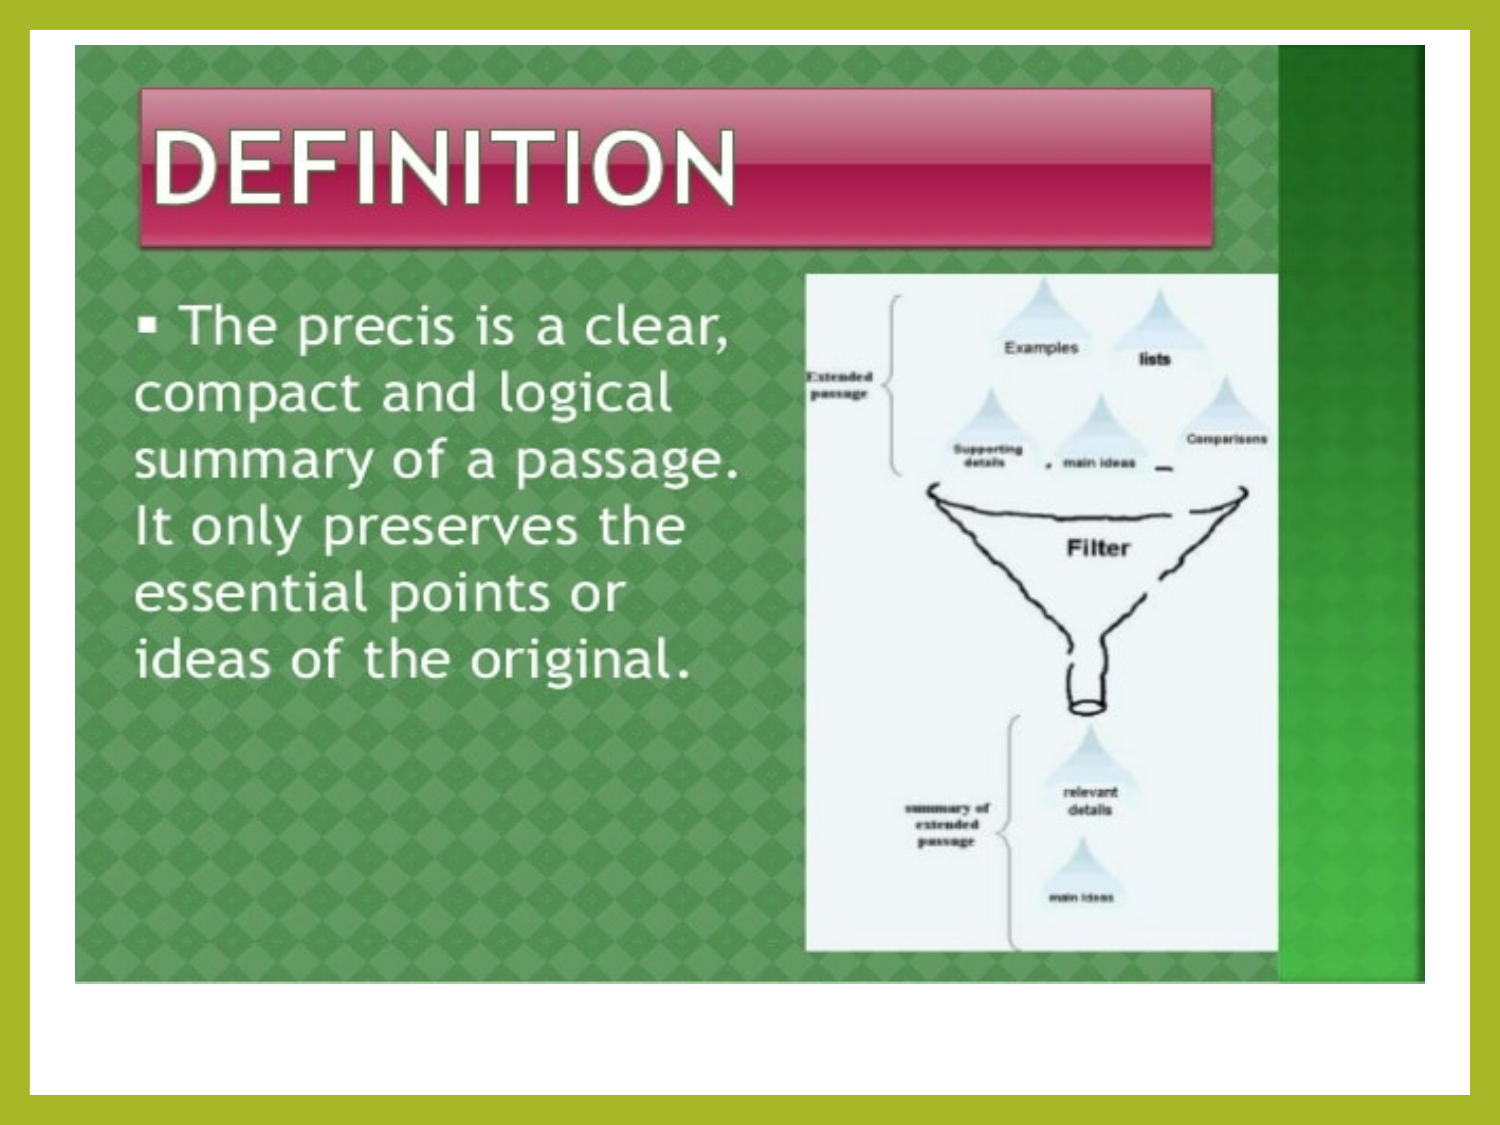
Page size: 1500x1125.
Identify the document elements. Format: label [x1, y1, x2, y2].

picture [74, 44, 1426, 984]
